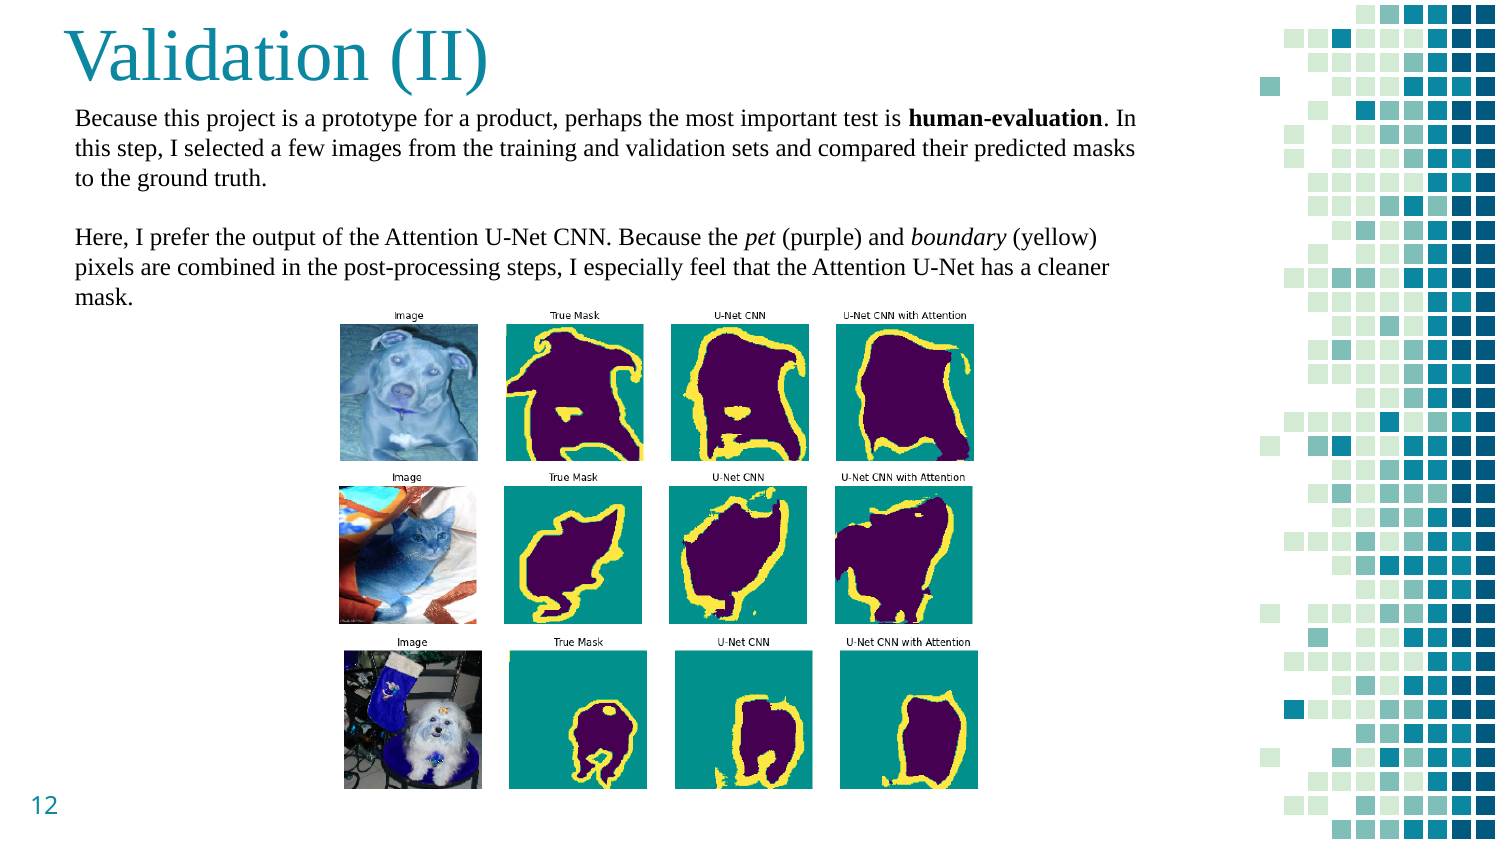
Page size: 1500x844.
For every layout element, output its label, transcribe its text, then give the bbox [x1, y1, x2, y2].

title Validation (II) [48, 0, 1158, 111]
slide_number 12 [15, 774, 105, 839]
text_box Because this project is a prototype for a product, perhaps the most important test is human-evaluation. In this step, I selected a few images from the training and validation sets and compared their predicted masks to the ground truth. Here, I prefer the output of the Attention U-Net CNN. Because the pet (purple) and boundary (yellow) pixels are combined in the post-processing steps, I especially feel that the Attention U-Net has a cleaner mask. [60, 93, 1170, 388]
picture [318, 300, 1001, 807]
